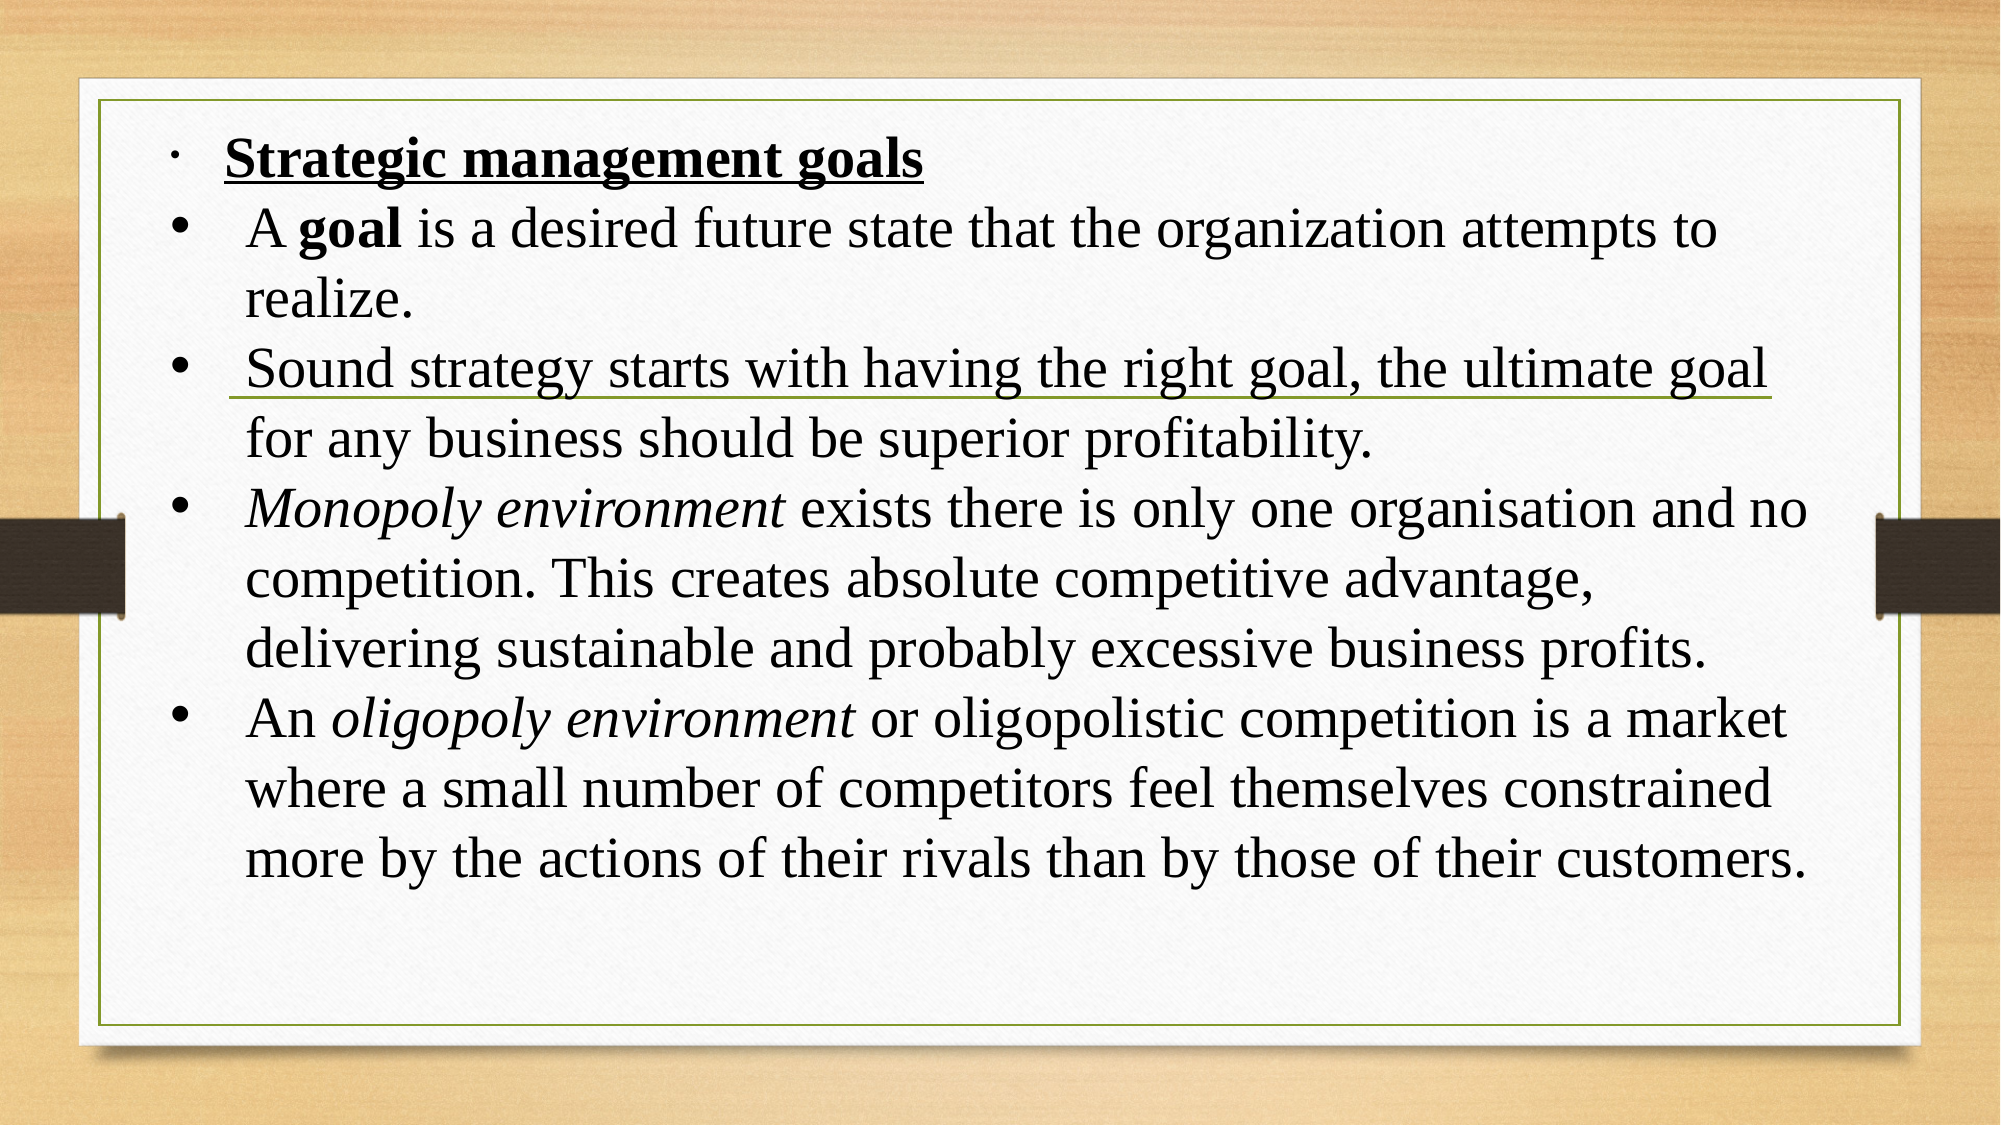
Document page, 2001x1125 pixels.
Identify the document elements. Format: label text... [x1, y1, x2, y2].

text_box Strategic management goals A goal is a desired future state that the organization attempts to realize. Sound strategy starts with having the right goal, the ultimate goal for any business should be superior profitability. Monopoly environment exists there is only one organisation and no competition. This creates absolute competitive advantage, delivering sustainable and probably excessive business profits. An oligopoly environment or oligopolistic competition is a market where a small number of competitors feel themselves constrained more by the actions of their rivals than by those of their customers. [155, 111, 1861, 897]
picture [0, 0, 2001, 1125]
